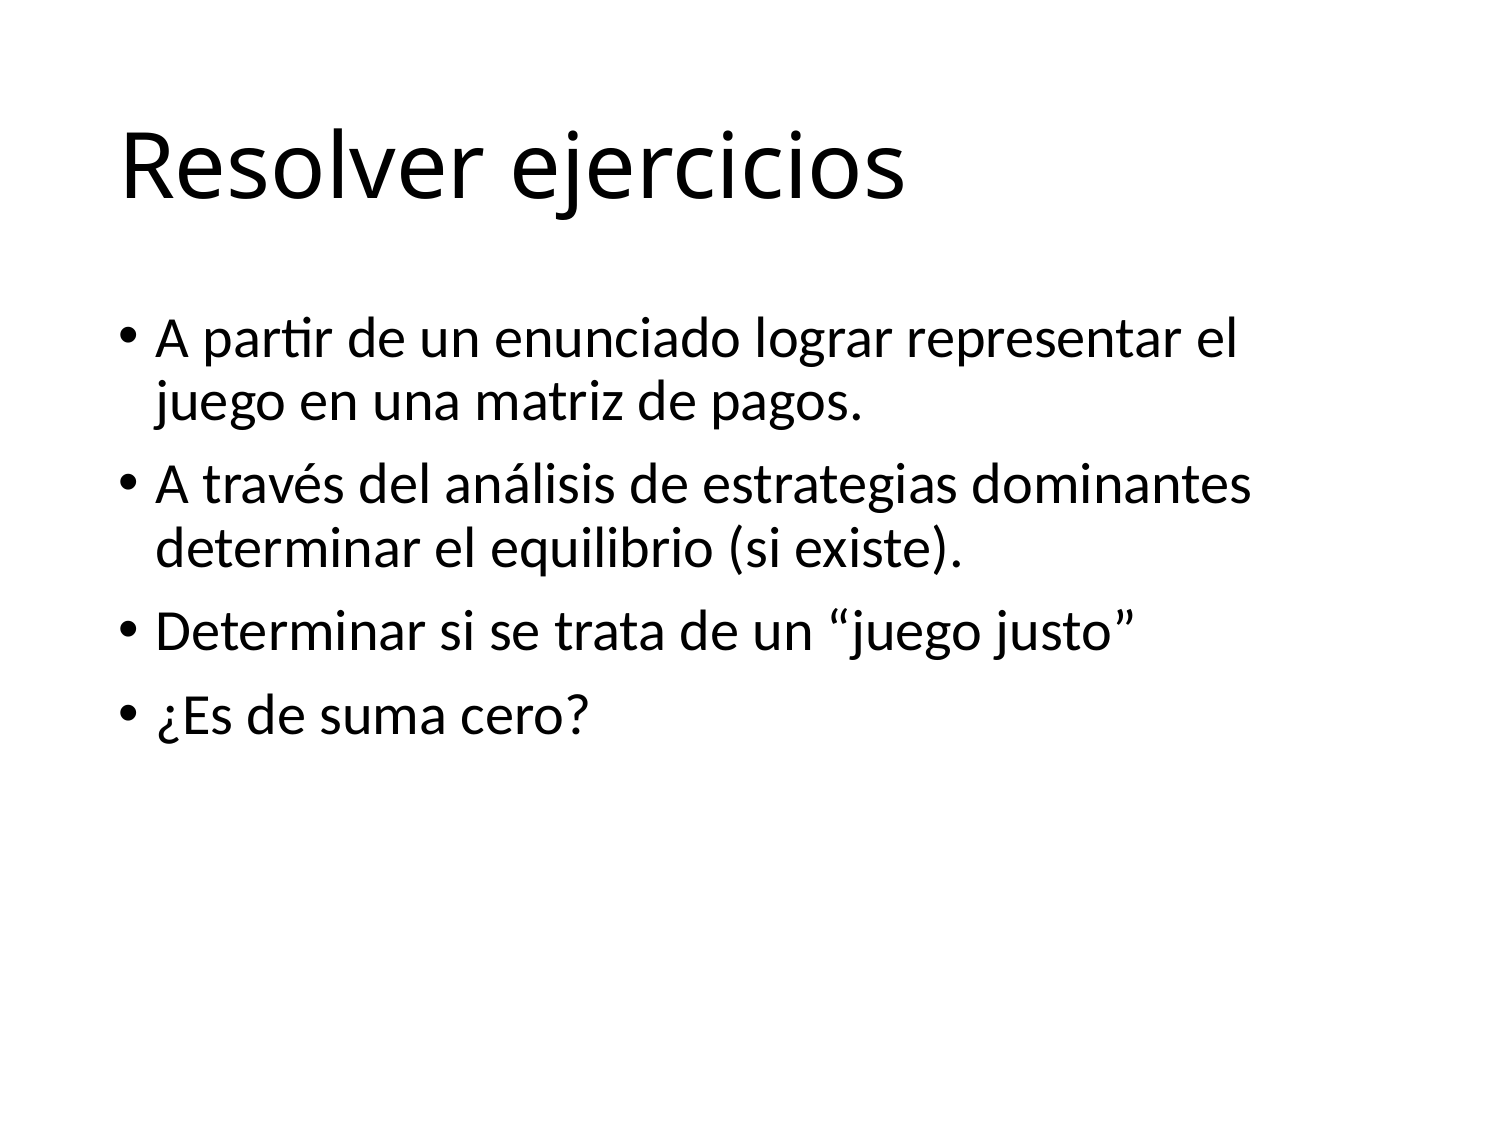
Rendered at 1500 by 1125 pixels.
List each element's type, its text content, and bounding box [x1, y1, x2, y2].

title Resolver ejercicios [103, 59, 1397, 278]
list A partir de un enunciado lograr representar el juego en una matriz de pagos. A través del análisis de estrategias dominantes determinar el equilibrio (si existe). Determinar si se trata de un “juego justo” ¿Es de suma cero? [103, 299, 1397, 1014]
